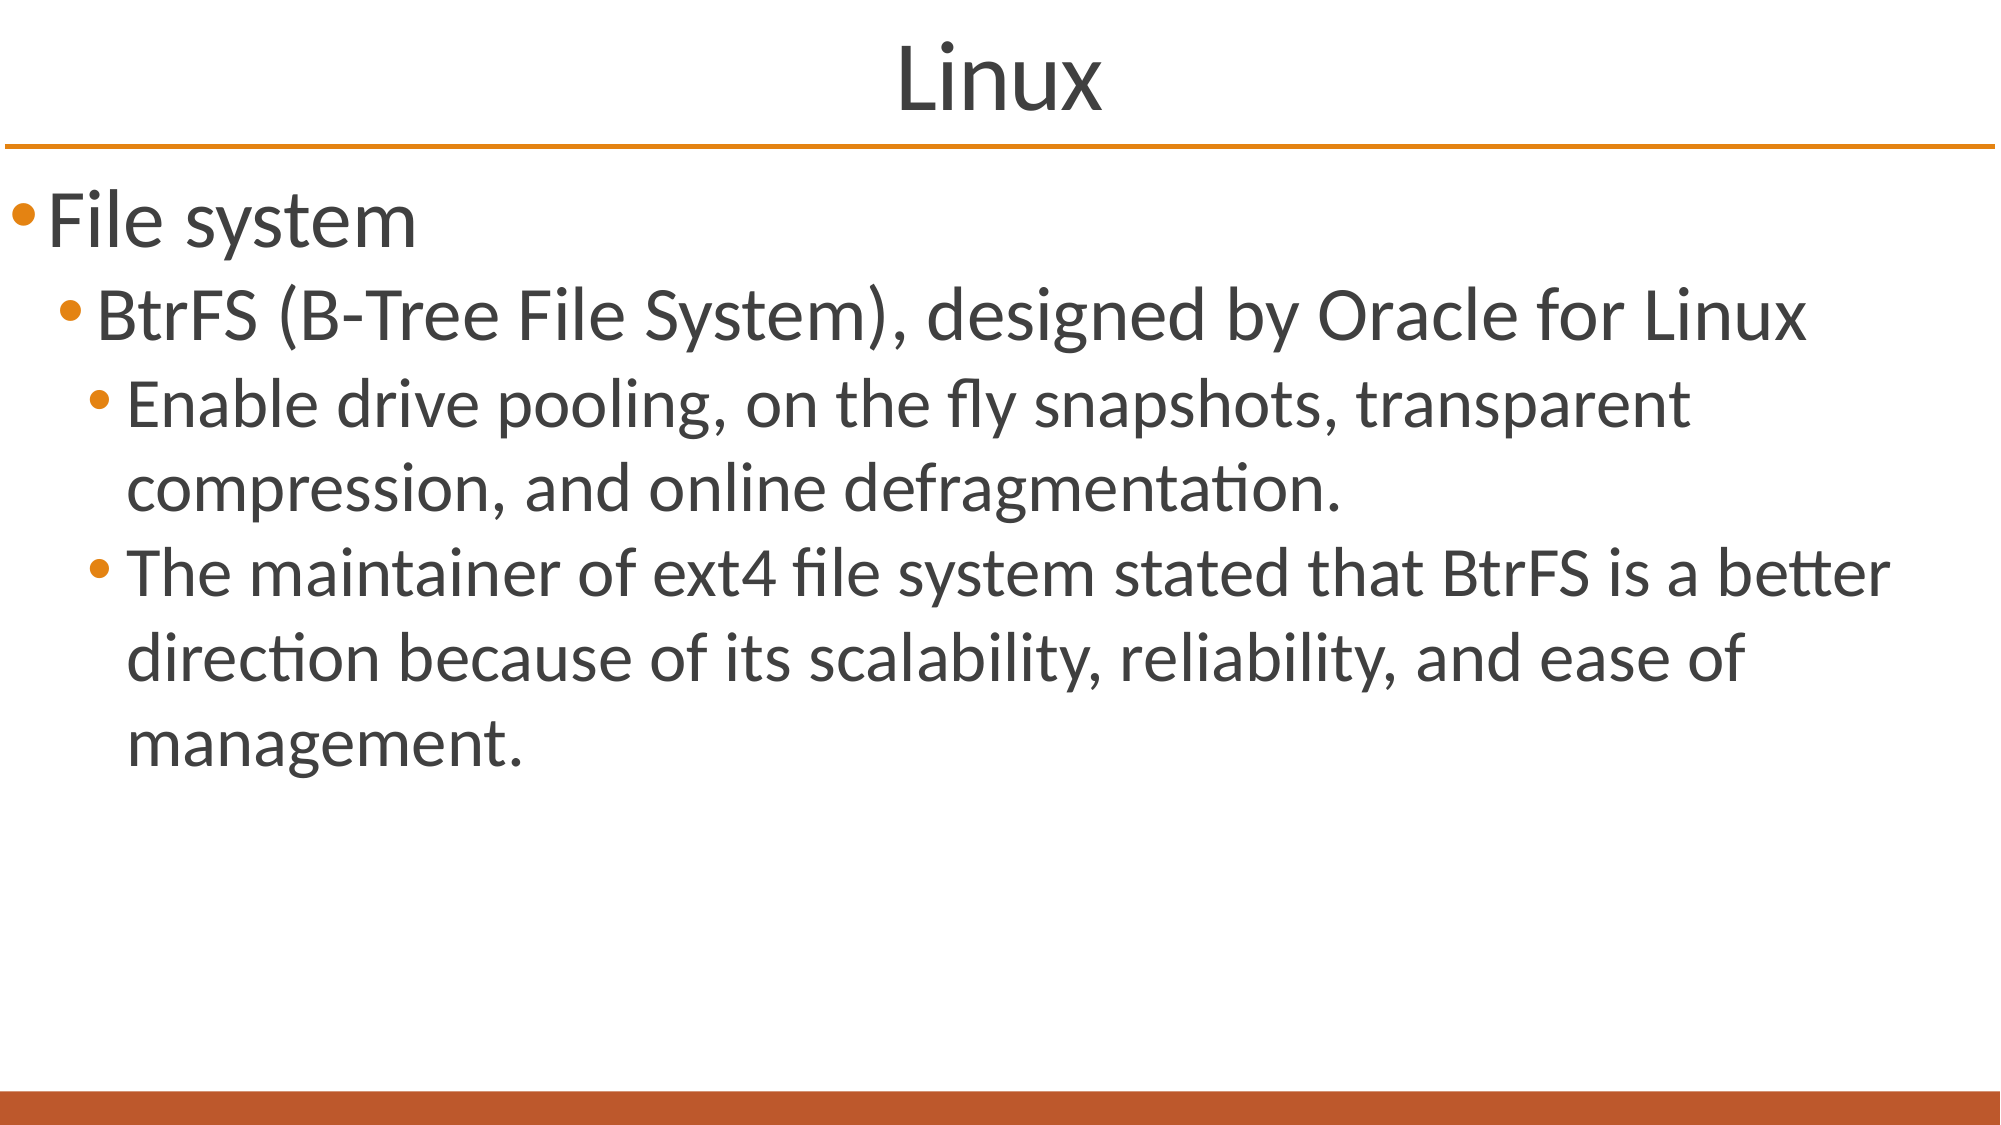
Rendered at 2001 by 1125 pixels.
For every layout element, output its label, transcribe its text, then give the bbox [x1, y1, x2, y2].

title Linux [5, 6, 1995, 139]
list File system BtrFS (B-Tree File System), designed by Oracle for Linux Enable drive pooling, on the fly snapshots, transparent compression, and online defragmentation. The maintainer of ext4 file system stated that BtrFS is a better direction because of its scalability, reliability, and ease of management. [9, 156, 1990, 1092]
